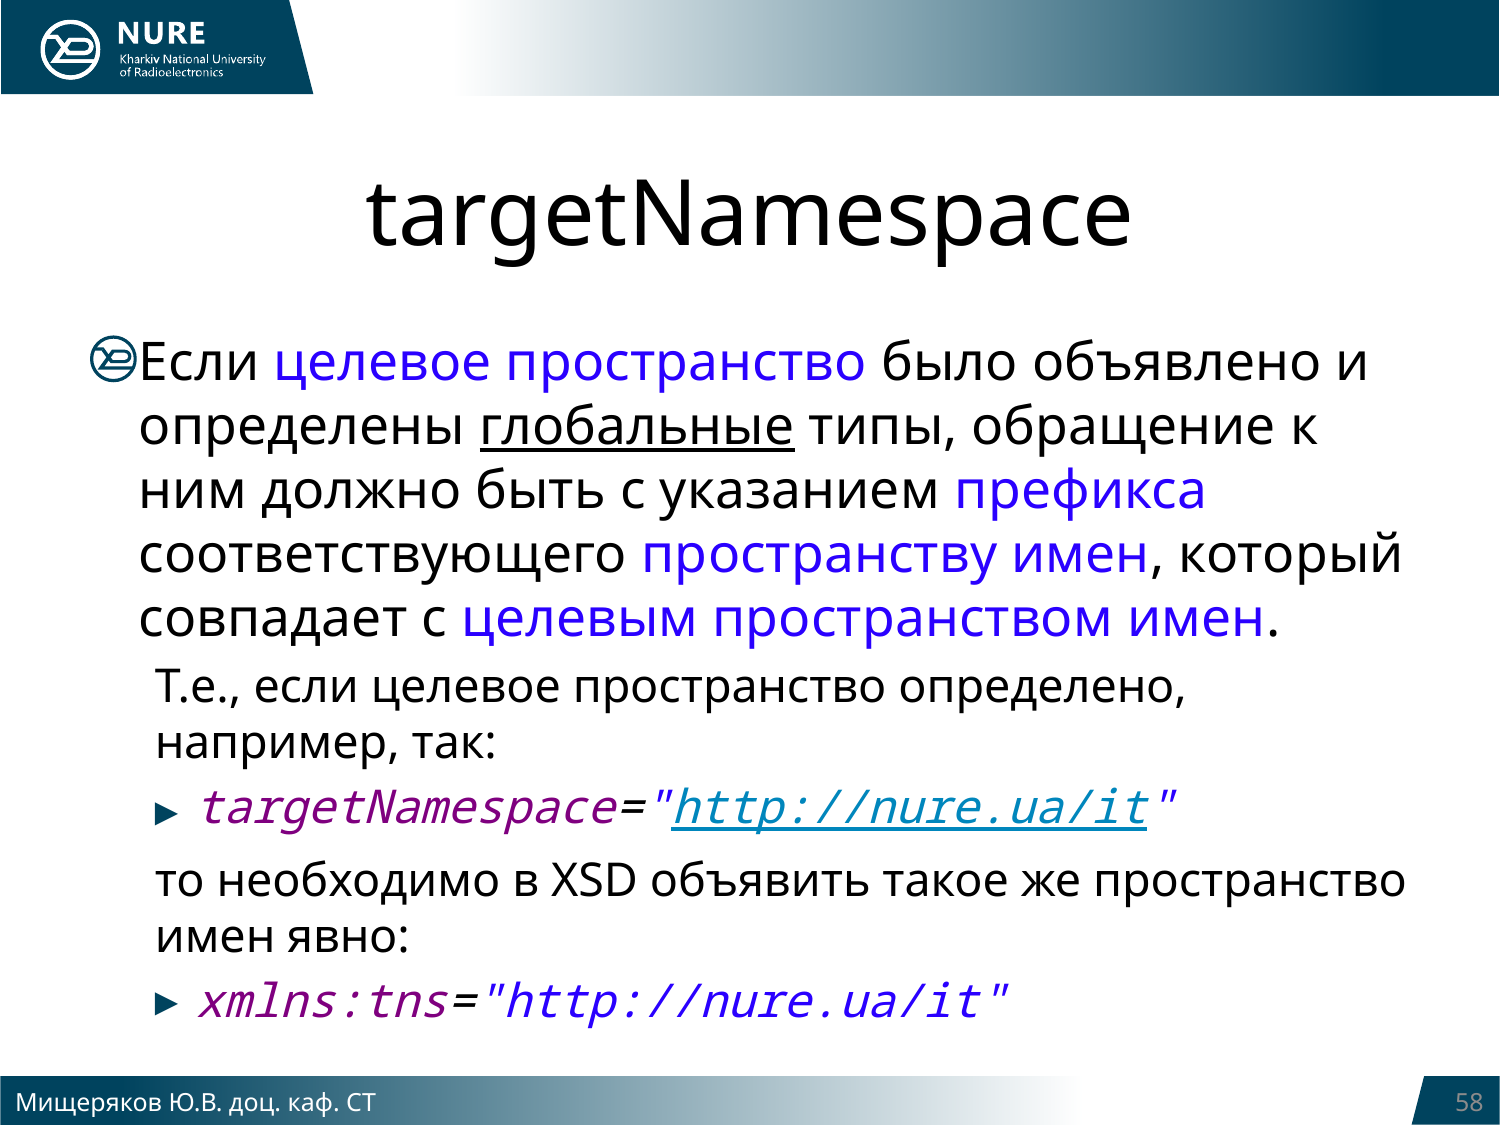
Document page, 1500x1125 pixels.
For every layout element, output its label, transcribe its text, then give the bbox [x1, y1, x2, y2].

footer Мищеряков Ю.В. доц. каф. СТ [0, 1082, 963, 1125]
slide_number 58 [1396, 1082, 1499, 1125]
list Если целевое пространство было объявлено и определены глобальные типы, обращение к ним должно быть с указанием префикса соответствующего пространству имен, который совпадает с целевым пространством имен. Т.е., если целевое пространство определено, например, так: targetNamespace="http://nure.ua/it" то необходимо в XSD объявить такое же пространство имен явно: xmlns:tns="http://nure.ua/it" [75, 319, 1425, 1062]
title targetNamespace [75, 115, 1425, 303]
